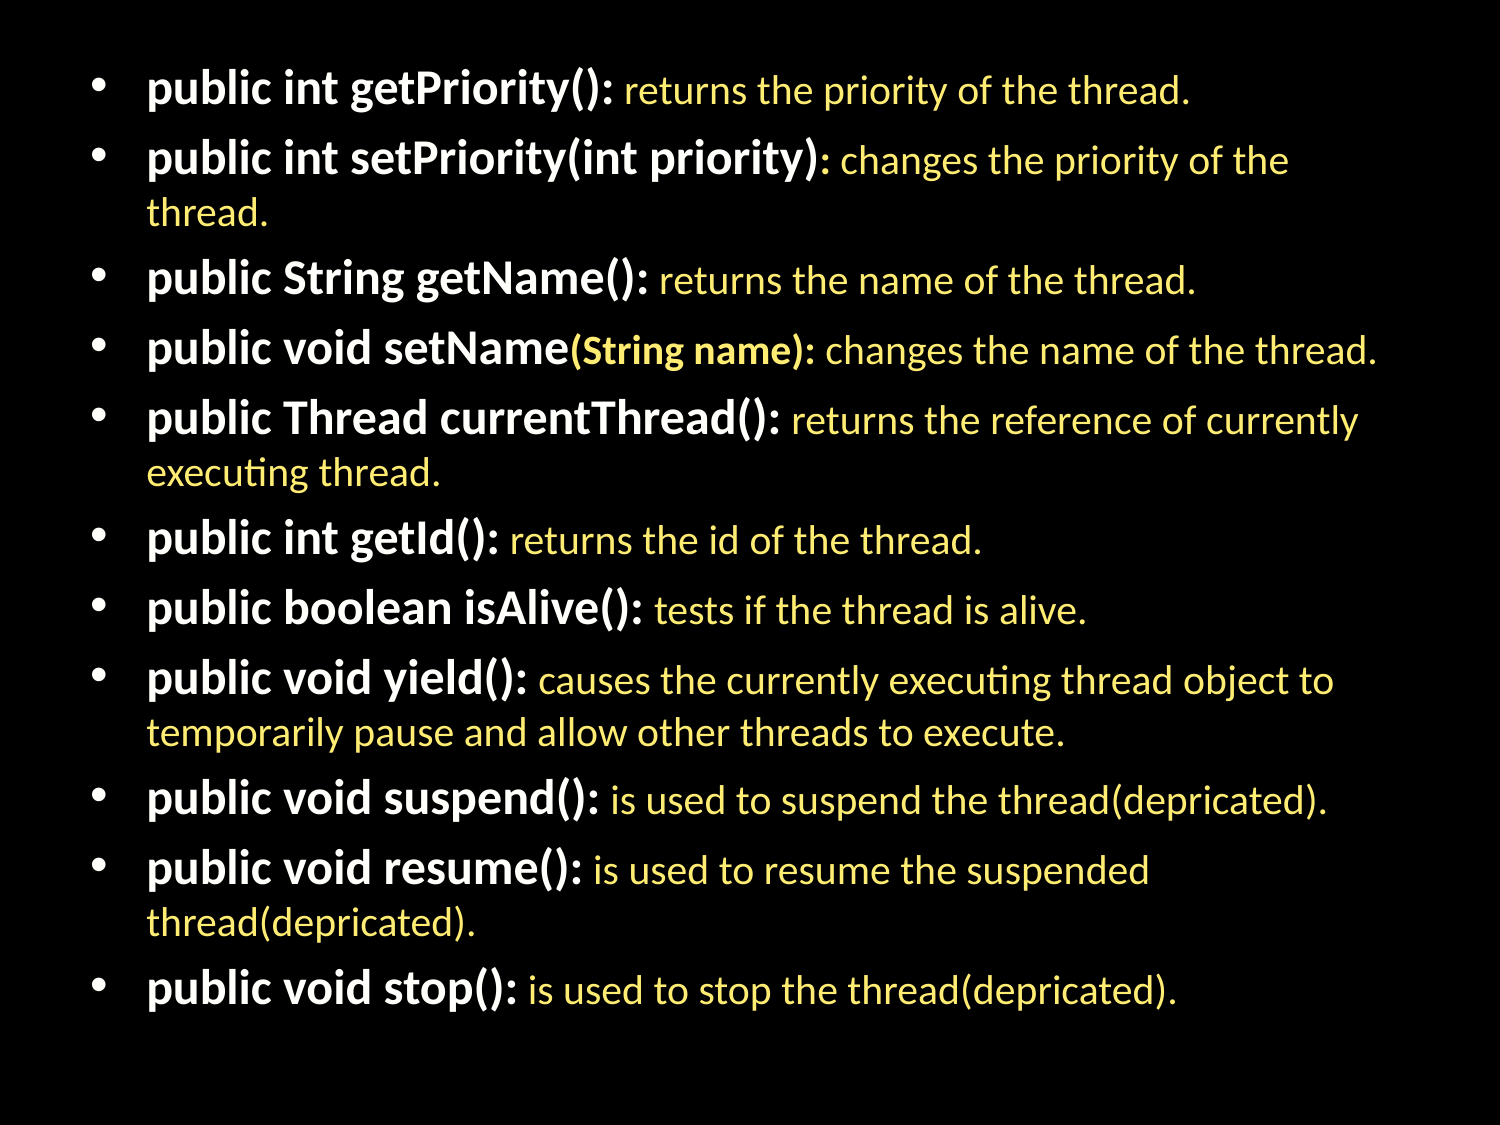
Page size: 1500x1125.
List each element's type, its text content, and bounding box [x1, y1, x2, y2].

list public int getPriority(): returns the priority of the thread. public int setPriority(int priority): changes the priority of the thread. public String getName(): returns the name of the thread. public void setName(String name): changes the name of the thread. public Thread currentThread(): returns the reference of currently executing thread. public int getId(): returns the id of the thread. public boolean isAlive(): tests if the thread is alive. public void yield(): causes the currently executing thread object to temporarily pause and allow other threads to execute. public void suspend(): is used to suspend the thread(depricated). public void resume(): is used to resume the suspended thread(depricated). public void stop(): is used to stop the thread(depricated). [75, 46, 1425, 1125]
